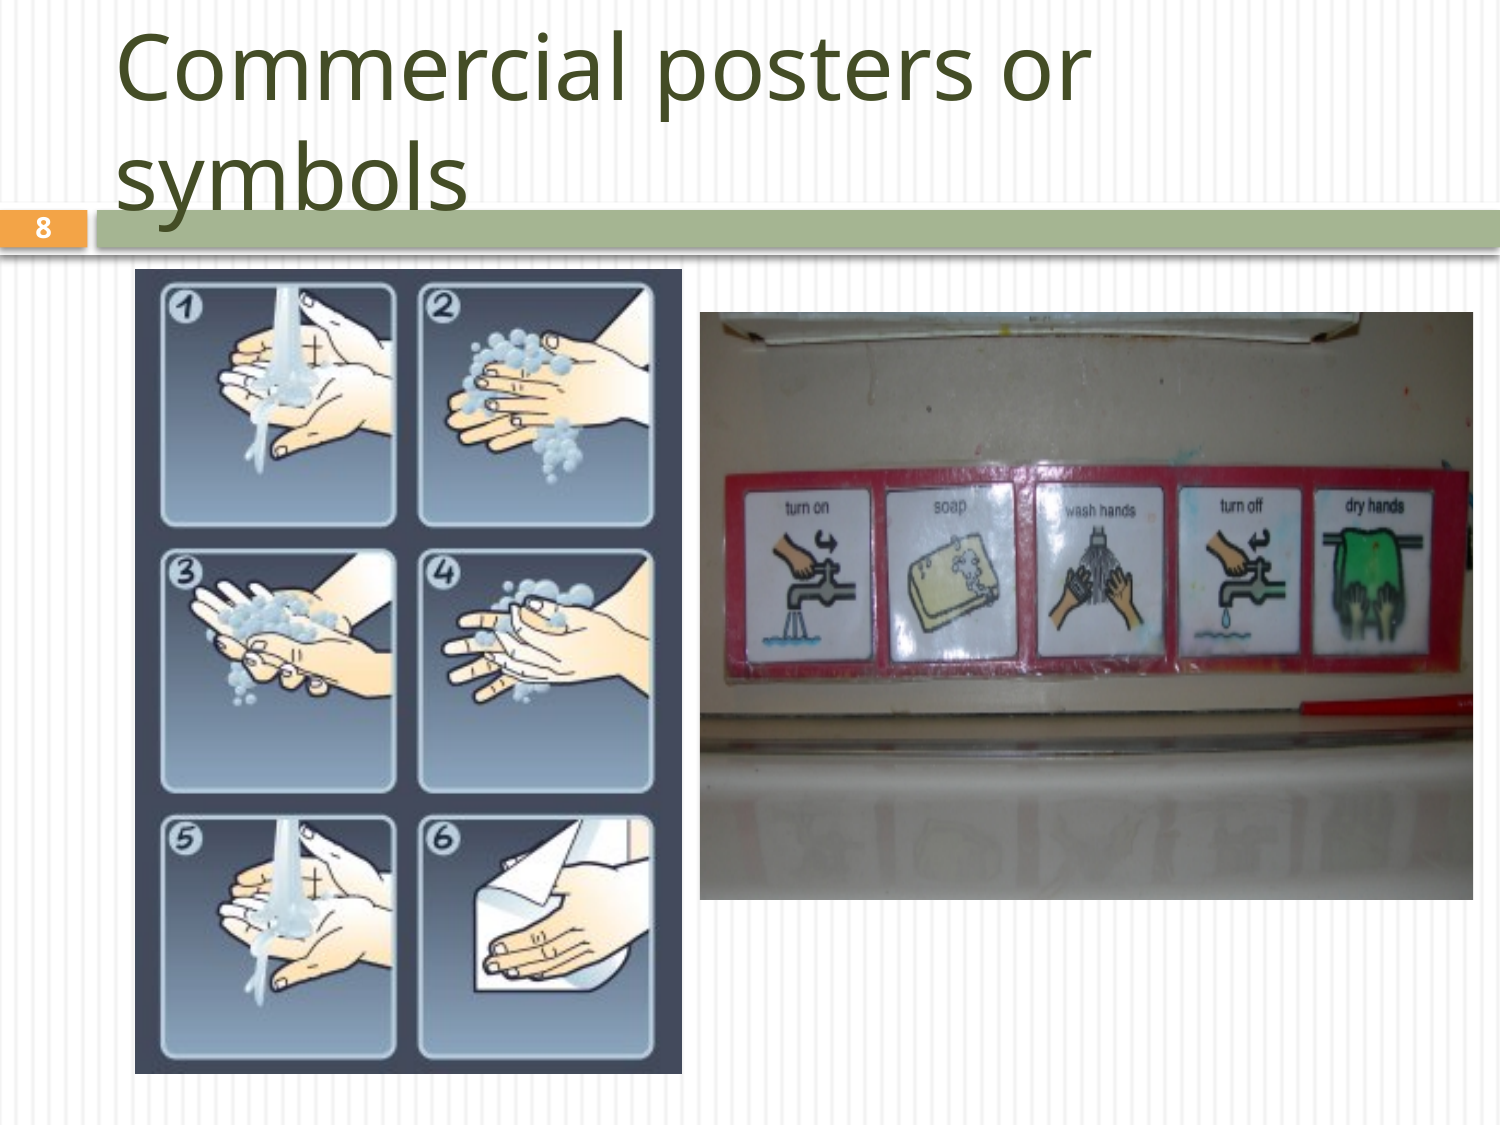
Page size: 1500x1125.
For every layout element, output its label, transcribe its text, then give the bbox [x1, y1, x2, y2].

slide_number 8 [0, 208, 88, 249]
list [699, 312, 1474, 901]
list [49, 262, 683, 1092]
title Commercial posters or symbols [99, 37, 1438, 200]
